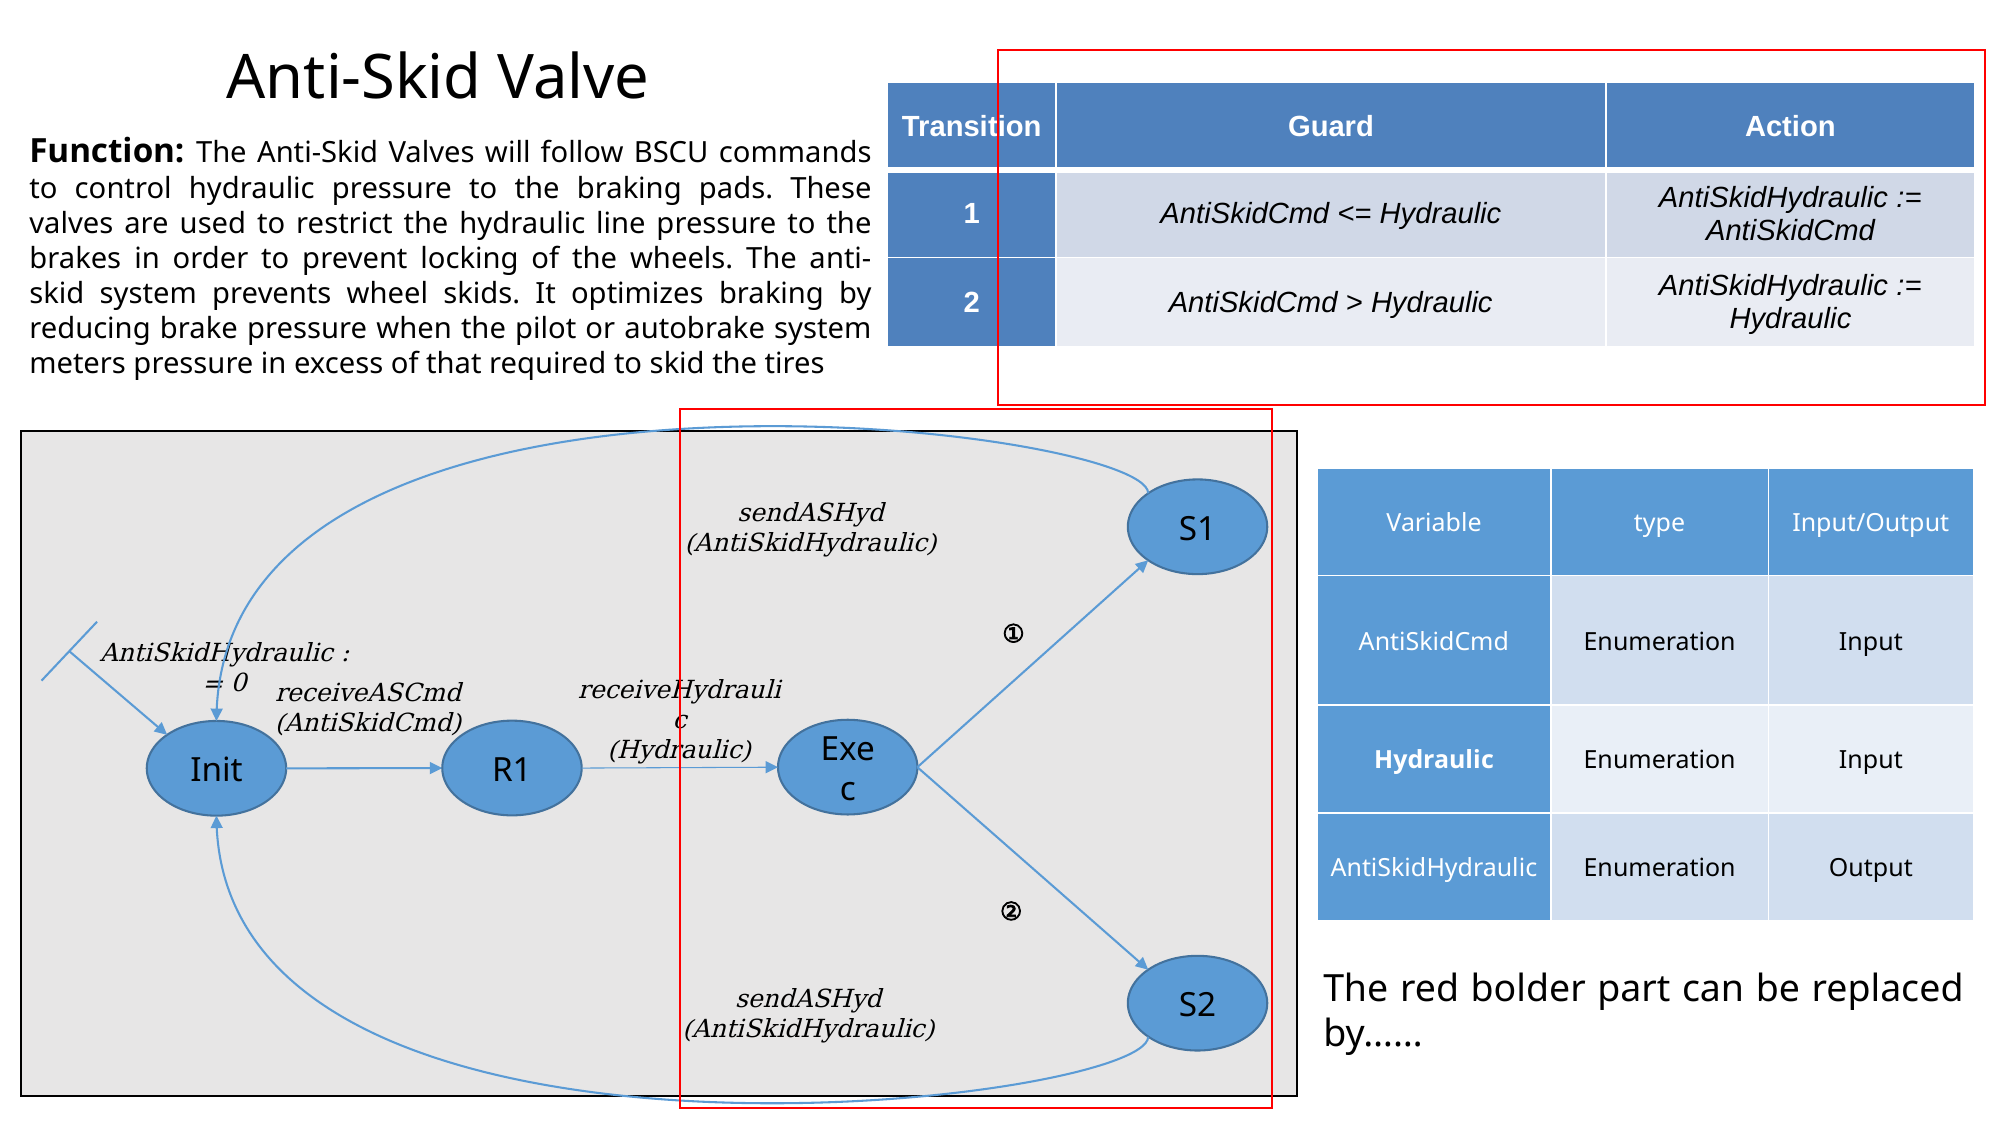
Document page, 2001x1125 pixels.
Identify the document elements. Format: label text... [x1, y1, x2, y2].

text_box R1 [441, 719, 568, 817]
table_cell Output [1769, 814, 1973, 920]
text_box Function: The Anti-Skid Valves will follow BSCU commands to control hydraulic pressure to the braking pads. These valves are used to restrict the hydraulic line pressure to the brakes in order to prevent locking of the wheels. The anti-skid system prevents wheel skids. It optimizes braking by reducing brake pressure when the pilot or autobrake system meters pressure in excess of that required to skid the tires [14, 122, 887, 387]
text_box AntiSkidHydraulic := 0 [98, 636, 230, 697]
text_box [69, 651, 168, 735]
table_cell 1 [888, 173, 997, 257]
text_box [793, 408, 1273, 1109]
table_header Transition [888, 83, 997, 167]
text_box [917, 767, 1149, 970]
text_box Init [145, 719, 288, 817]
text_box receiveASCmd (AntiSkidCmd) [270, 676, 466, 737]
table_header Variable [1318, 469, 1550, 575]
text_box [917, 560, 1149, 767]
table_cell Hydraulic [1318, 706, 1550, 812]
text_box [997, 49, 1986, 406]
table_cell Enumeration [1552, 706, 1768, 812]
text_box [20, 430, 571, 1097]
title Anti-Skid Valve [211, 16, 720, 122]
text_box The red bolder part can be replaced by…… [1308, 956, 1979, 1061]
table_cell Input [1769, 706, 1973, 812]
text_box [568, 141, 797, 1074]
text_box AntiSkidHydraulic := 0 [219, 636, 359, 697]
table_header Input/Output [1769, 469, 1973, 575]
table_cell AntiSkidHydraulic [1318, 814, 1550, 920]
table_header type [1552, 469, 1768, 575]
table_cell 2 [888, 258, 997, 346]
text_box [571, 1074, 793, 1125]
table_cell Enumeration [1552, 814, 1768, 920]
text_box [1273, 430, 1298, 1097]
table_cell Input [1769, 576, 1973, 704]
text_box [41, 621, 98, 681]
table_cell Enumeration [1552, 576, 1768, 704]
table_cell AntiSkidCmd [1318, 576, 1550, 704]
